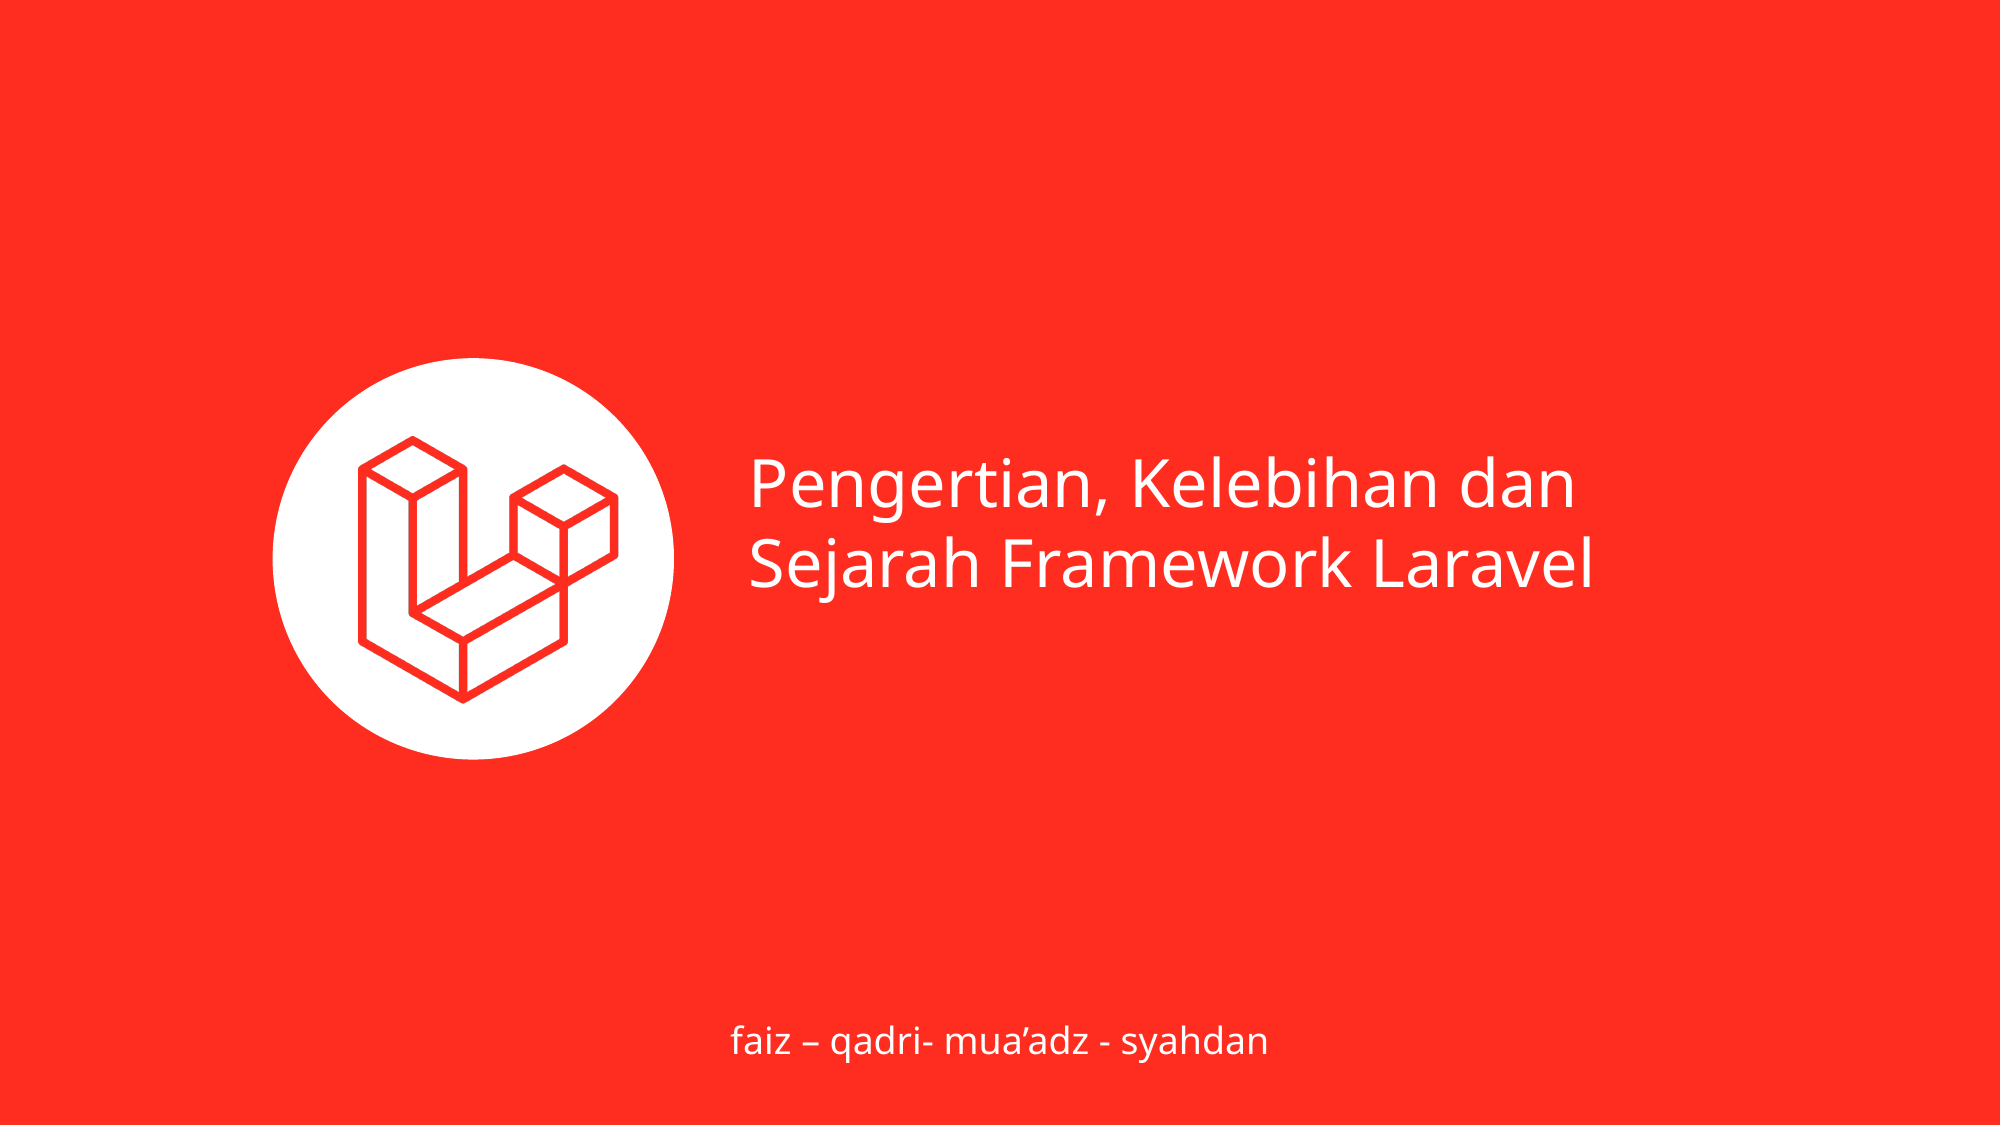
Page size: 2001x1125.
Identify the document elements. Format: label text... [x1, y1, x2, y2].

picture [358, 436, 620, 708]
text_box [271, 357, 676, 761]
text_box Pengertian, Kelebihan dan Sejarah Framework Laravel [733, 433, 1718, 609]
text_box faiz – qadri- mua’adz - syahdan [562, 1009, 1438, 1070]
